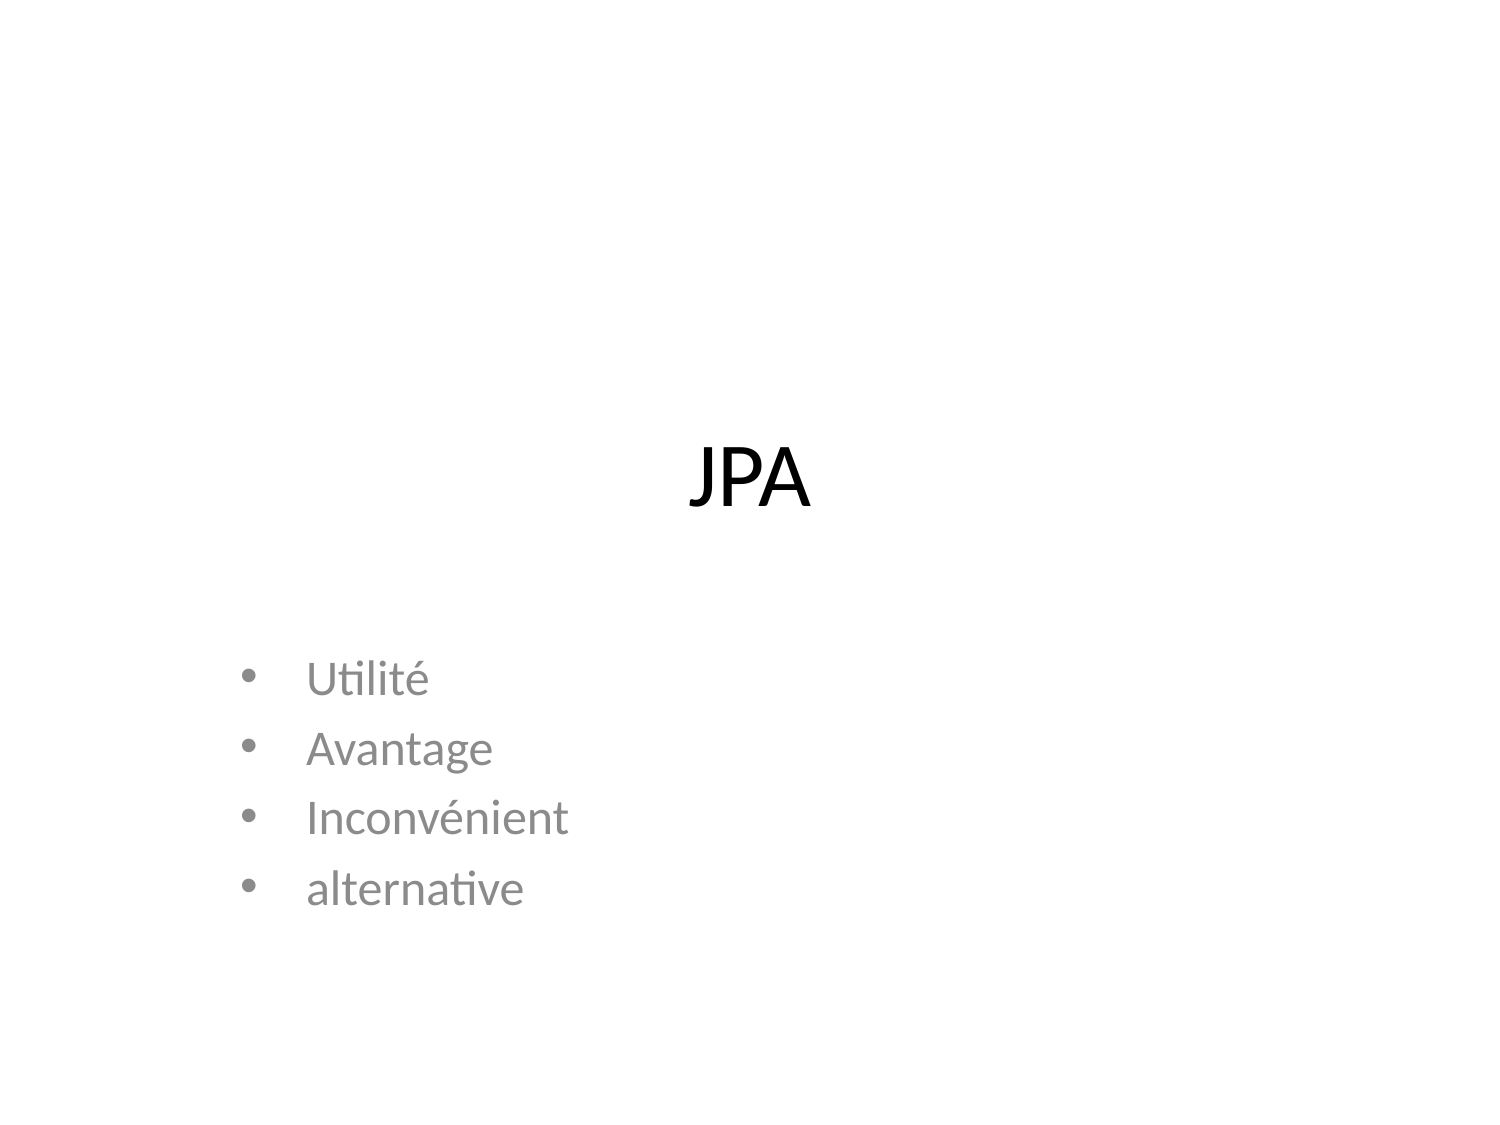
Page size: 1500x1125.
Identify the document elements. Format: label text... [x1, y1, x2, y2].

title JPA [112, 349, 1388, 591]
subtitle Utilité Avantage Inconvénient alternative [225, 637, 1275, 925]
